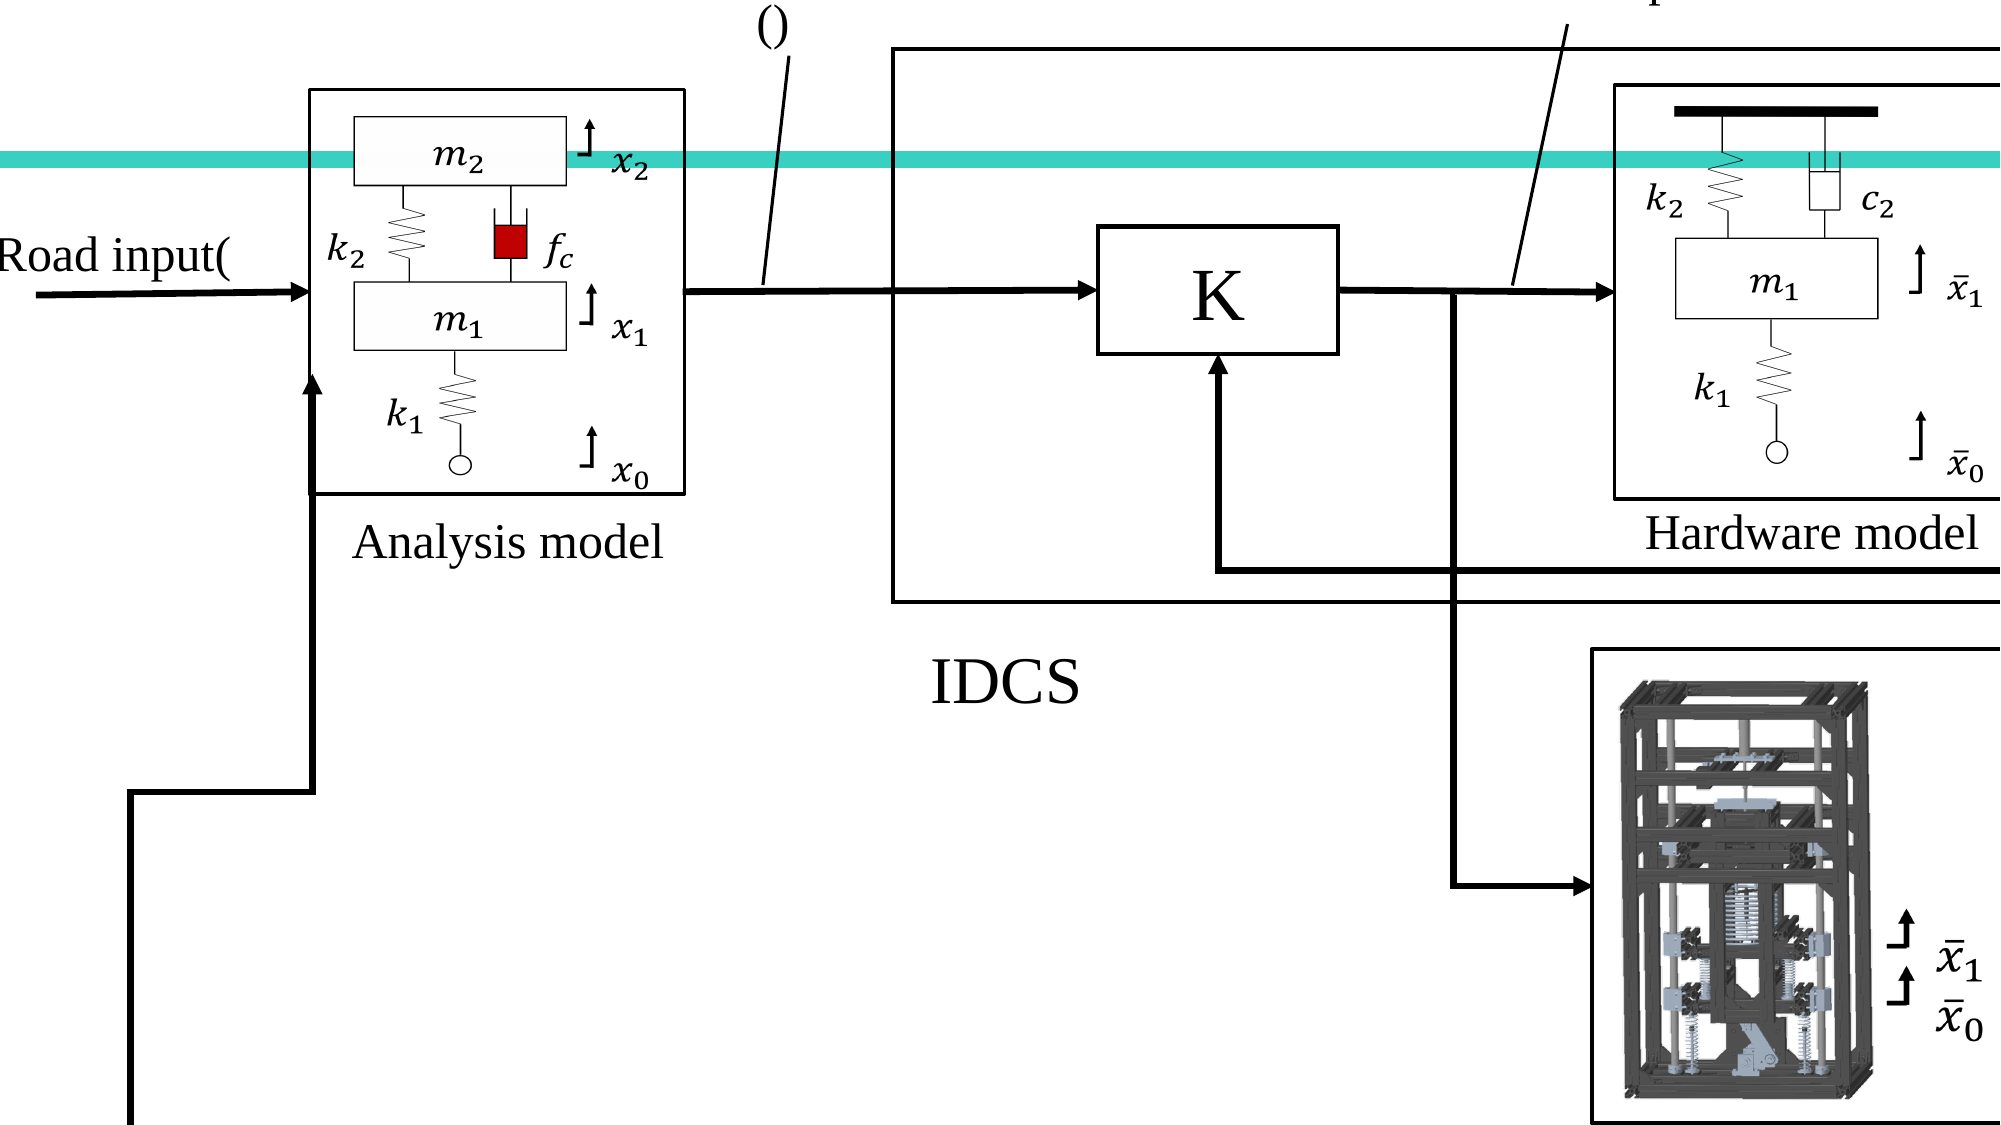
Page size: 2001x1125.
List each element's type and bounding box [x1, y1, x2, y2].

text_box [0, 0, 2000, 1125]
